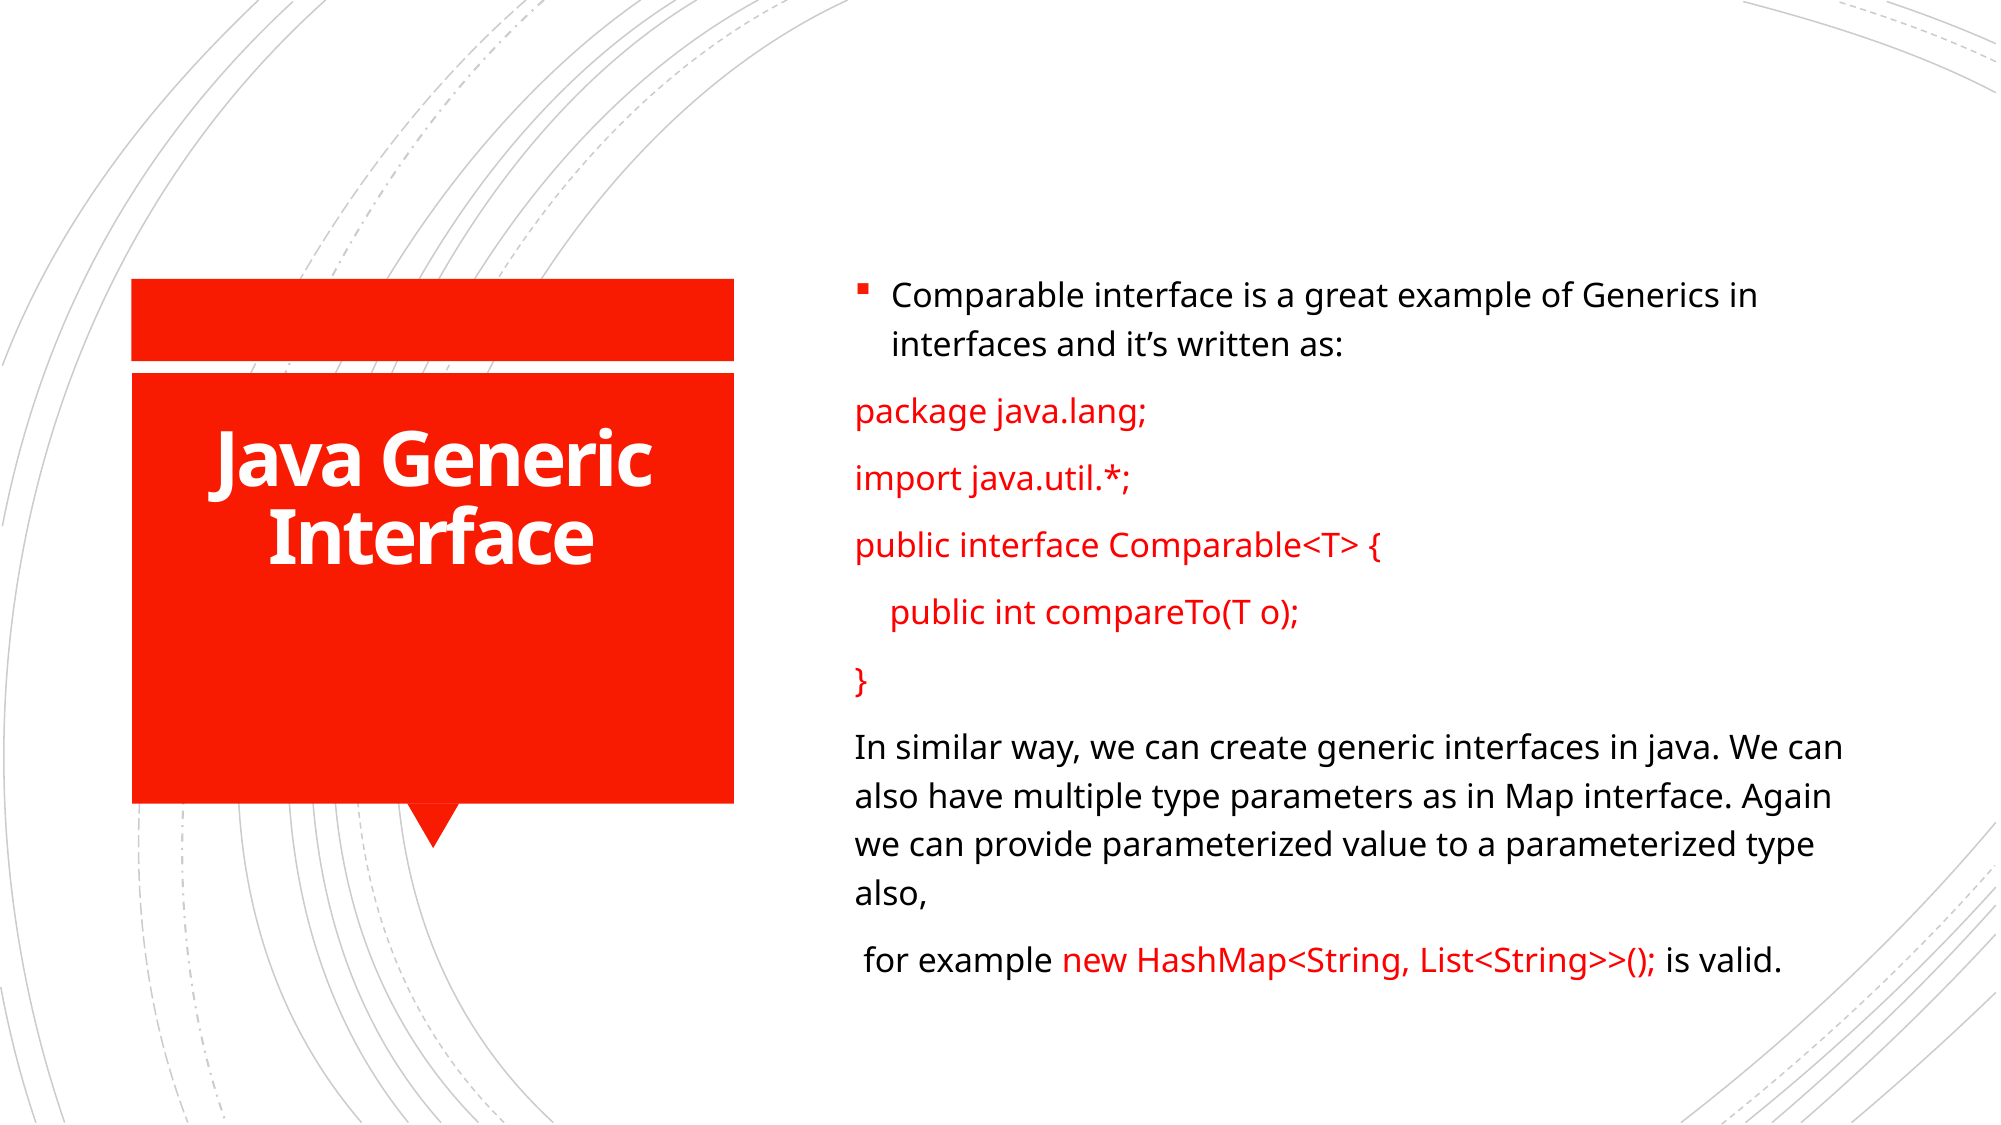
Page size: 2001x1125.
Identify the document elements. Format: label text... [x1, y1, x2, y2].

list Comparable interface is a great example of Generics in interfaces and it’s written as: package java.lang; import java.util.*; public interface Comparable<T> { public int compareTo(T o); } In similar way, we can create generic interfaces in java. We can also have multiple type parameters as in Map interface. Again we can provide parameterized value to a parameterized type also, for example new HashMap<String, List<String>>(); is valid. [839, 131, 1871, 993]
title Java Generic Interface [145, 385, 720, 789]
